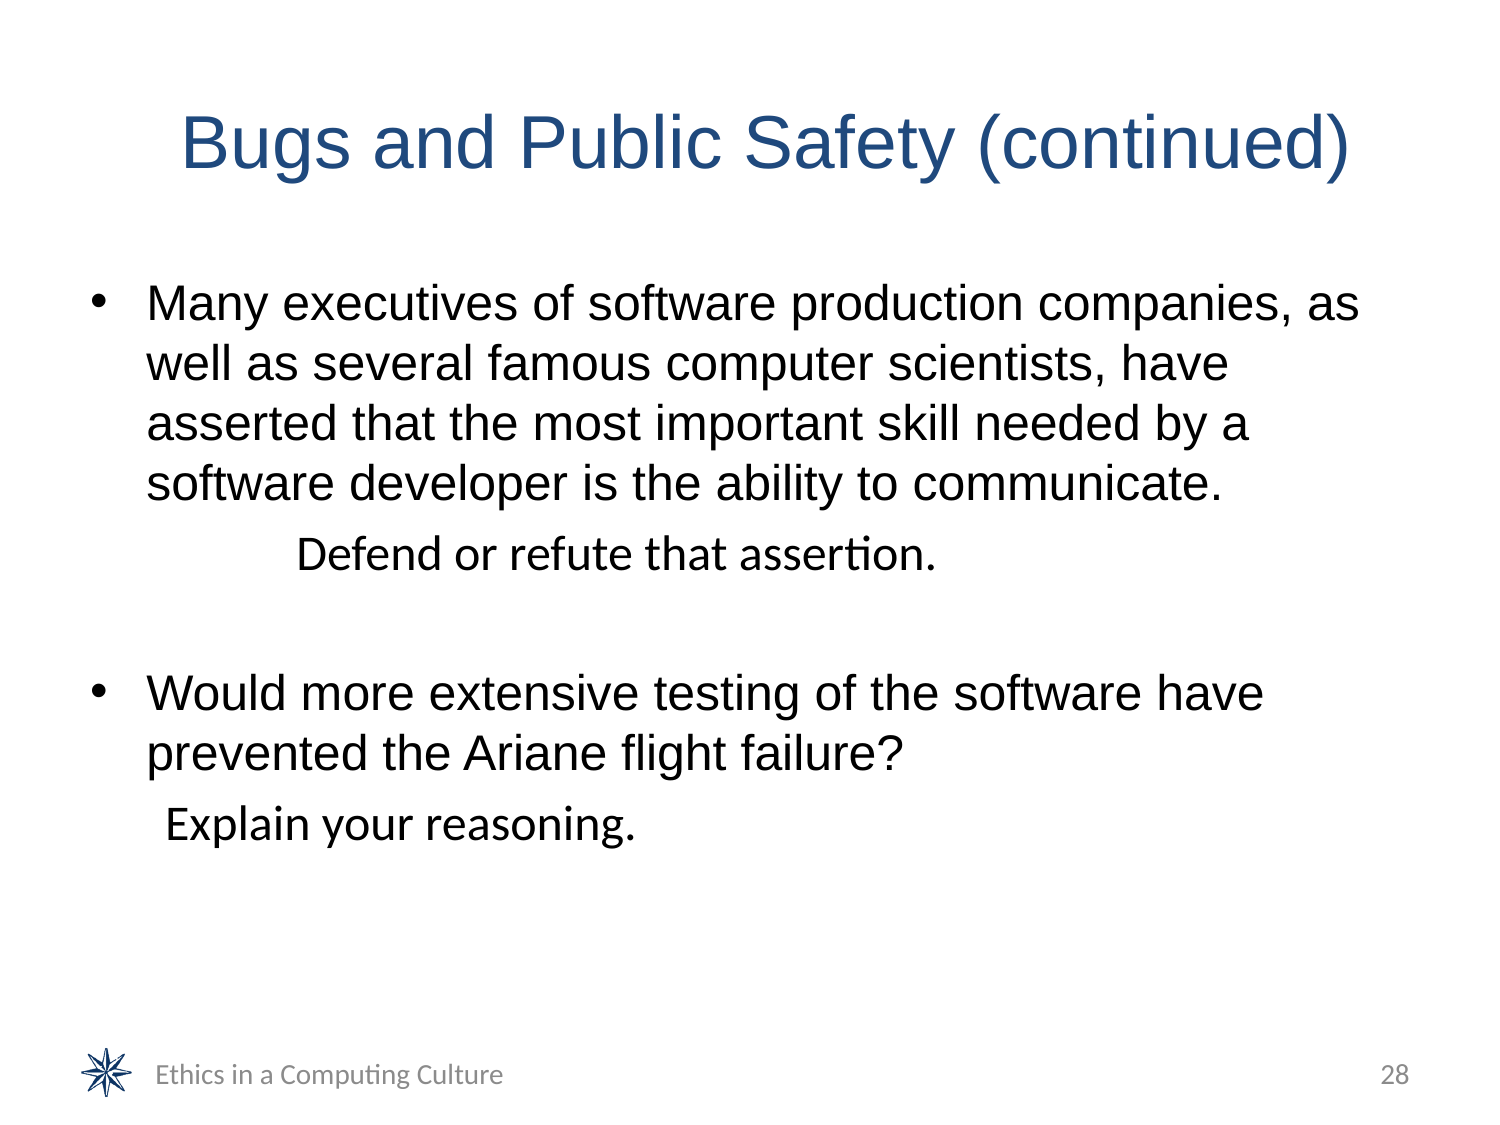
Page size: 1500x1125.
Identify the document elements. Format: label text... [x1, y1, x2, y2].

picture [75, 1042, 138, 1103]
title Bugs and Public Safety (continued) [74, 44, 1459, 233]
list Many executives of software production companies, as well as several famous computer scientists, have asserted that the most important skill needed by a software developer is the ability to communicate. Defend or refute that assertion. Would more extensive testing of the software have prevented the Ariane flight failure? Explain your reasoning. [74, 262, 1426, 1006]
footer Ethics in a Computing Culture [140, 1042, 988, 1103]
slide_number 28 [1074, 1042, 1425, 1103]
